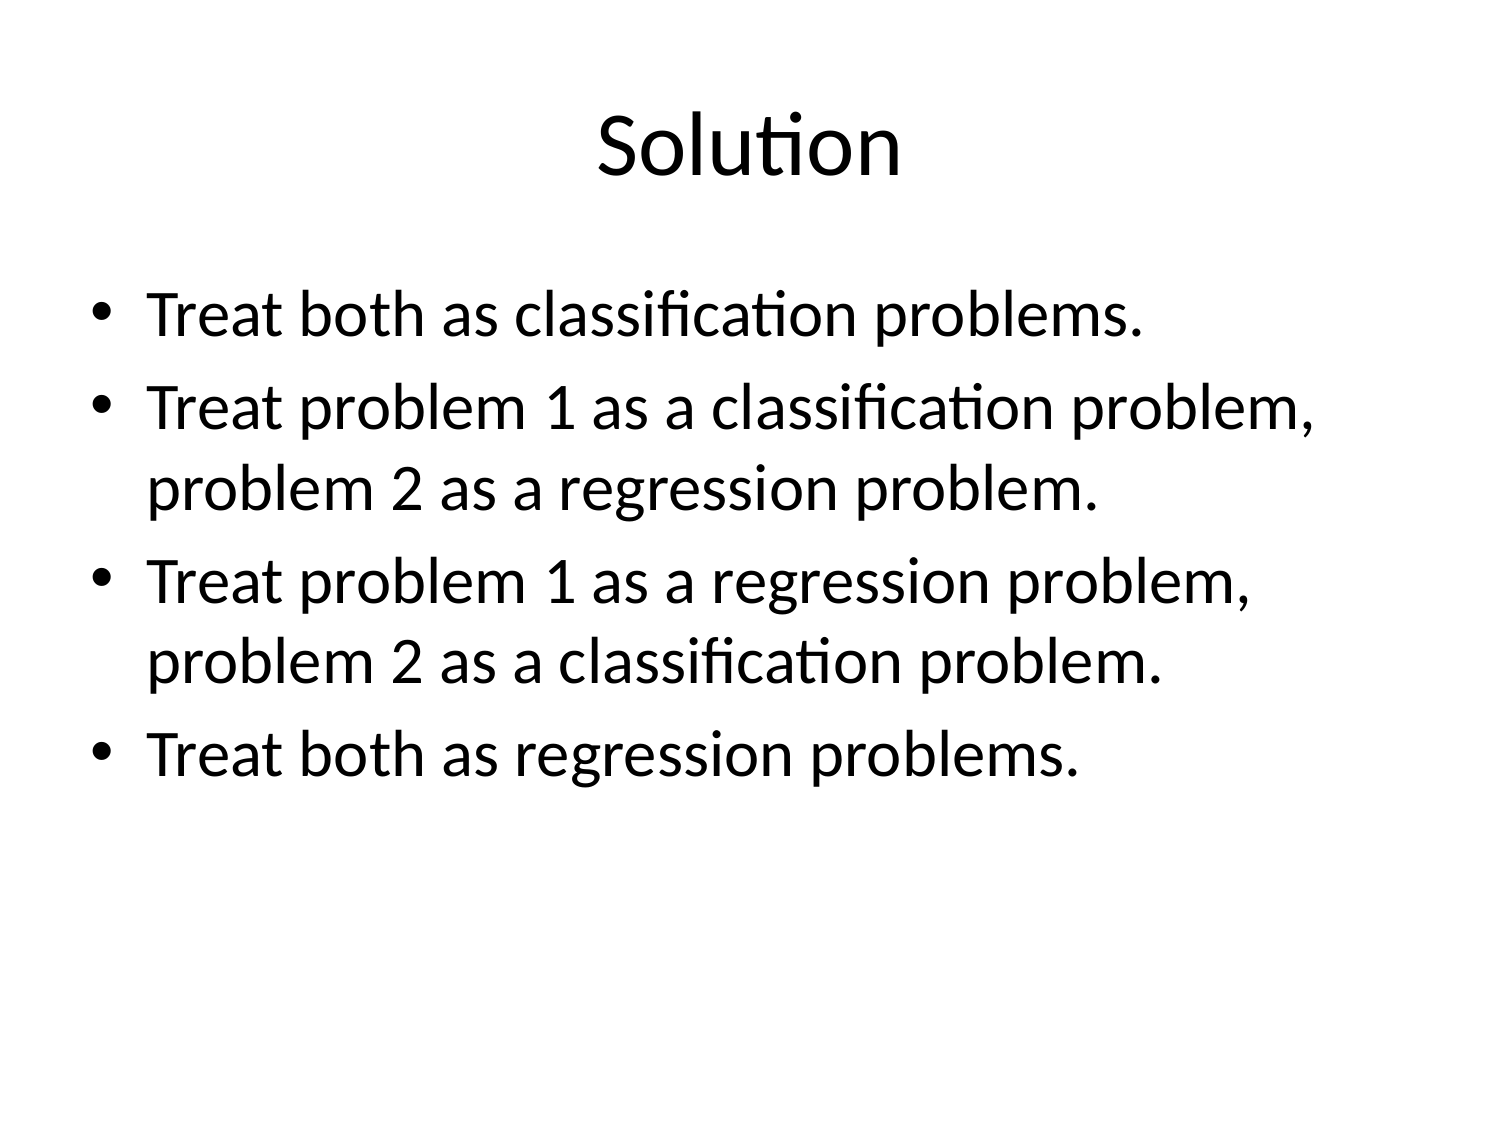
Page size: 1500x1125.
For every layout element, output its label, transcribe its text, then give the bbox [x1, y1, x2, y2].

list Treat both as classification problems. Treat problem 1 as a classification problem, problem 2 as a regression problem. Treat problem 1 as a regression problem, problem 2 as a classification problem. Treat both as regression problems. [75, 262, 1425, 1005]
title Solution [75, 45, 1425, 233]
